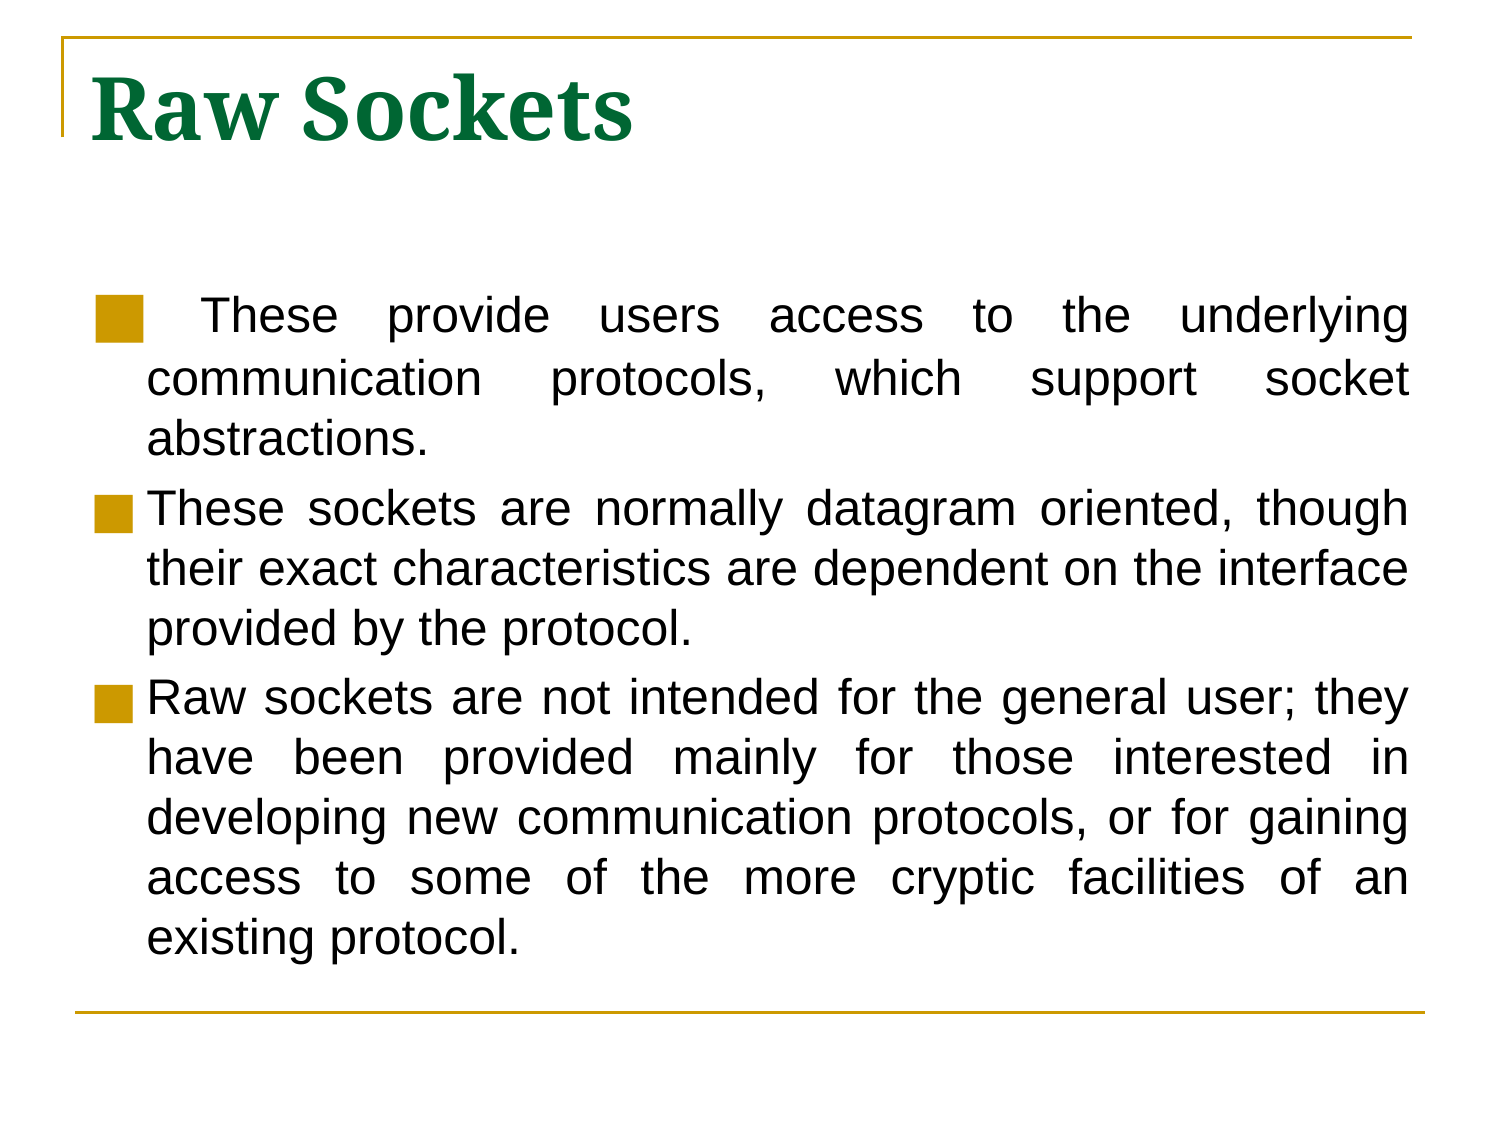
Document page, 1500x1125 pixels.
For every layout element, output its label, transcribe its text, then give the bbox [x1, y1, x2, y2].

list These provide users access to the underlying communication protocols, which support socket abstractions. These sockets are normally datagram oriented, though their exact characteristics are dependent on the interface provided by the protocol. Raw sockets are not intended for the general user; they have been provided mainly for those interested in developing new communication protocols, or for gaining access to some of the more cryptic facilities of an existing protocol. [75, 262, 1425, 1006]
title Raw Sockets [75, 45, 1425, 233]
